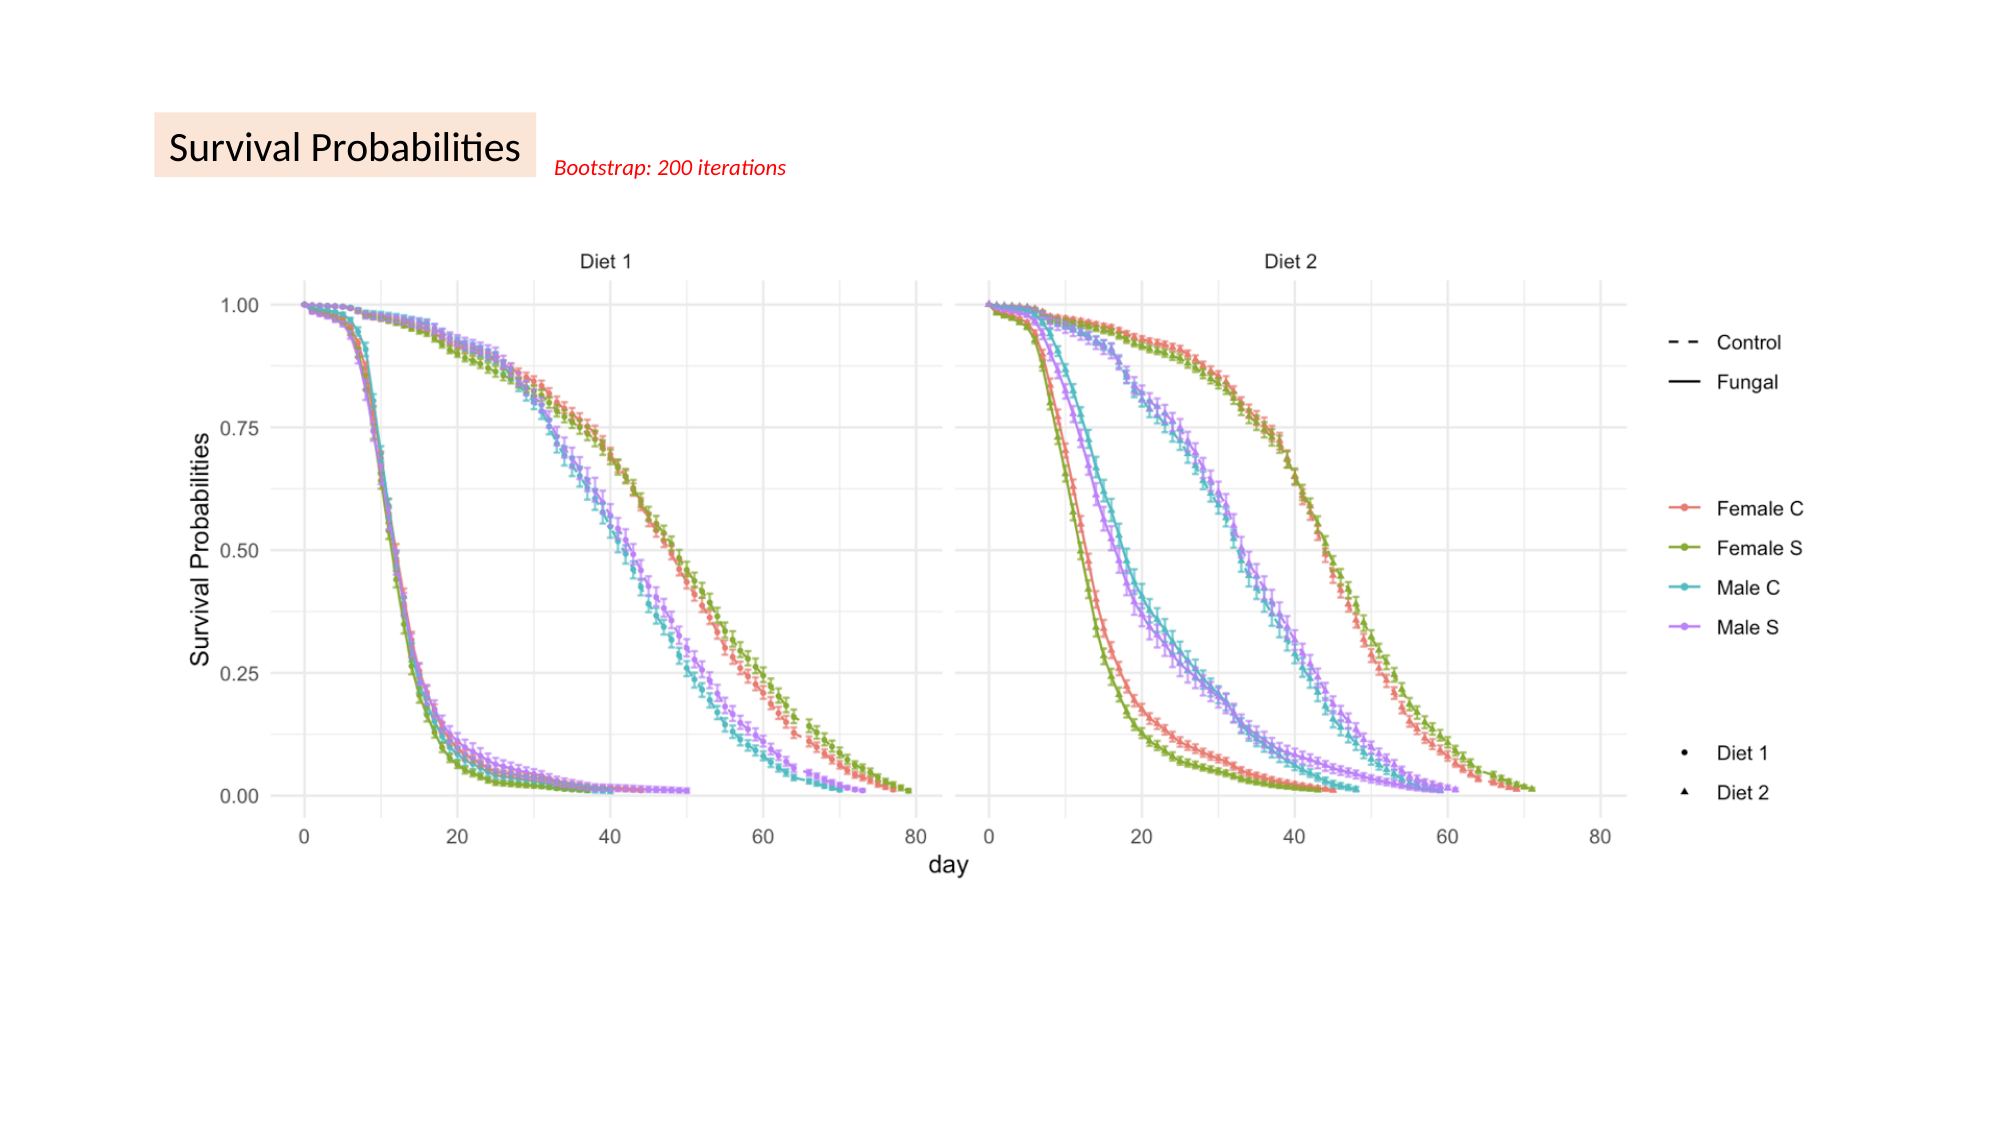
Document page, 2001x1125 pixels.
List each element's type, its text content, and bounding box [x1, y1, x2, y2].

picture [162, 237, 1838, 888]
text_box Survival Probabilities [154, 112, 537, 178]
text_box Bootstrap: 200 iterations [539, 145, 802, 188]
